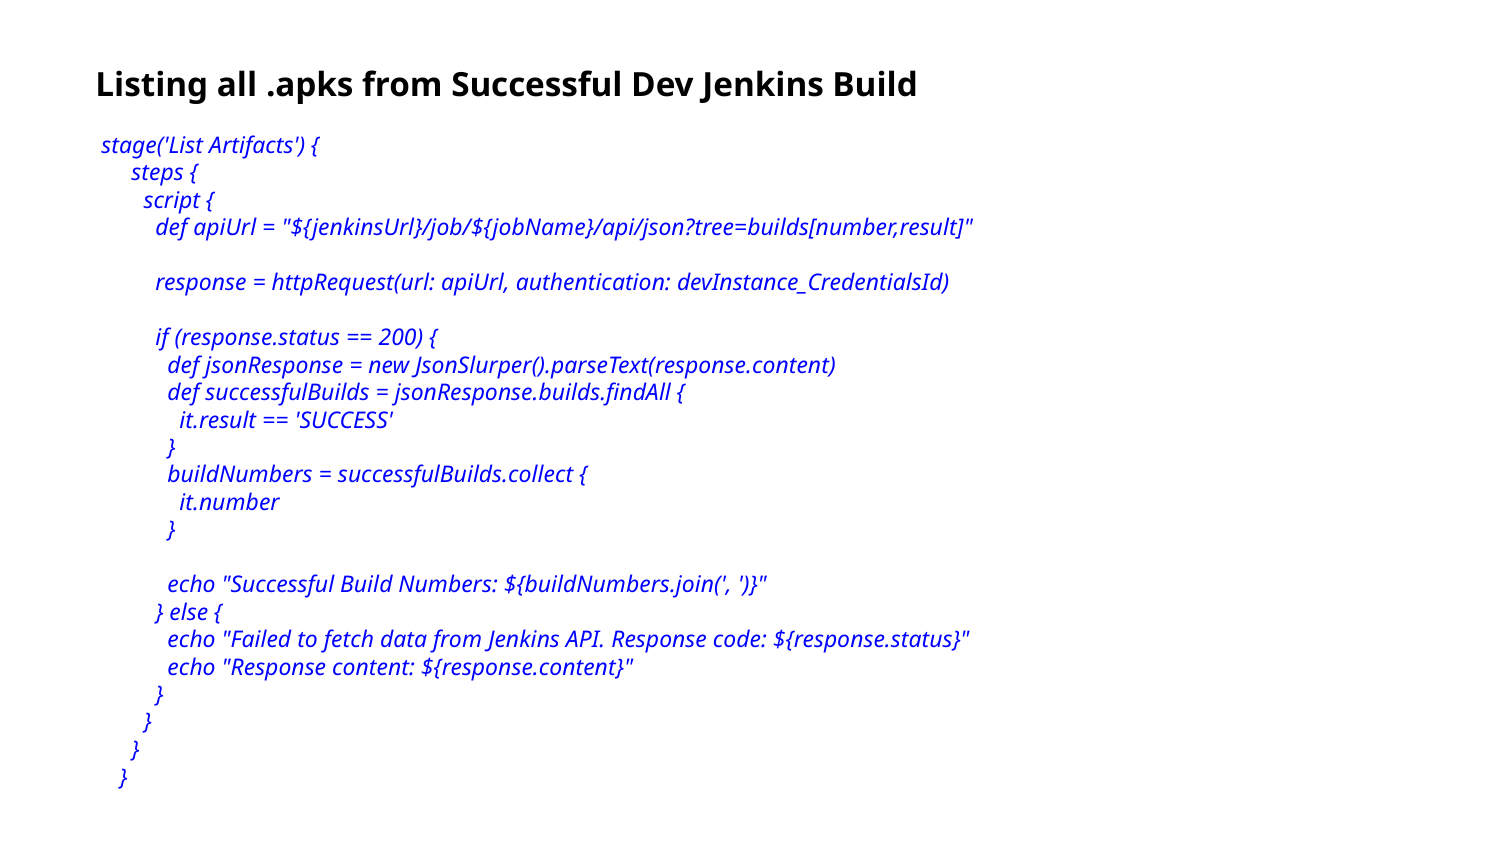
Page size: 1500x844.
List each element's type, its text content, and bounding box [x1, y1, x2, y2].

title Listing all .apks from Successful Dev Jenkins Build stage('List Artifacts') { steps { script { def apiUrl = "${jenkinsUrl}/job/${jobName}/api/json?tree=builds[number,result]" response = httpRequest(url: apiUrl, authentication: devInstance_CredentialsId) if (response.status == 200) { def jsonResponse = new JsonSlurper().parseText(response.content) def successfulBuilds = jsonResponse.builds.findAll { it.result == 'SUCCESS' } buildNumbers = successfulBuilds.collect { it.number } echo "Successful Build Numbers: ${buildNumbers.join(', ')}" } else { echo "Failed to fetch data from Jenkins API. Response code: ${response.status}" echo "Response content: ${response.content}" } } } } [80, 19, 1125, 834]
